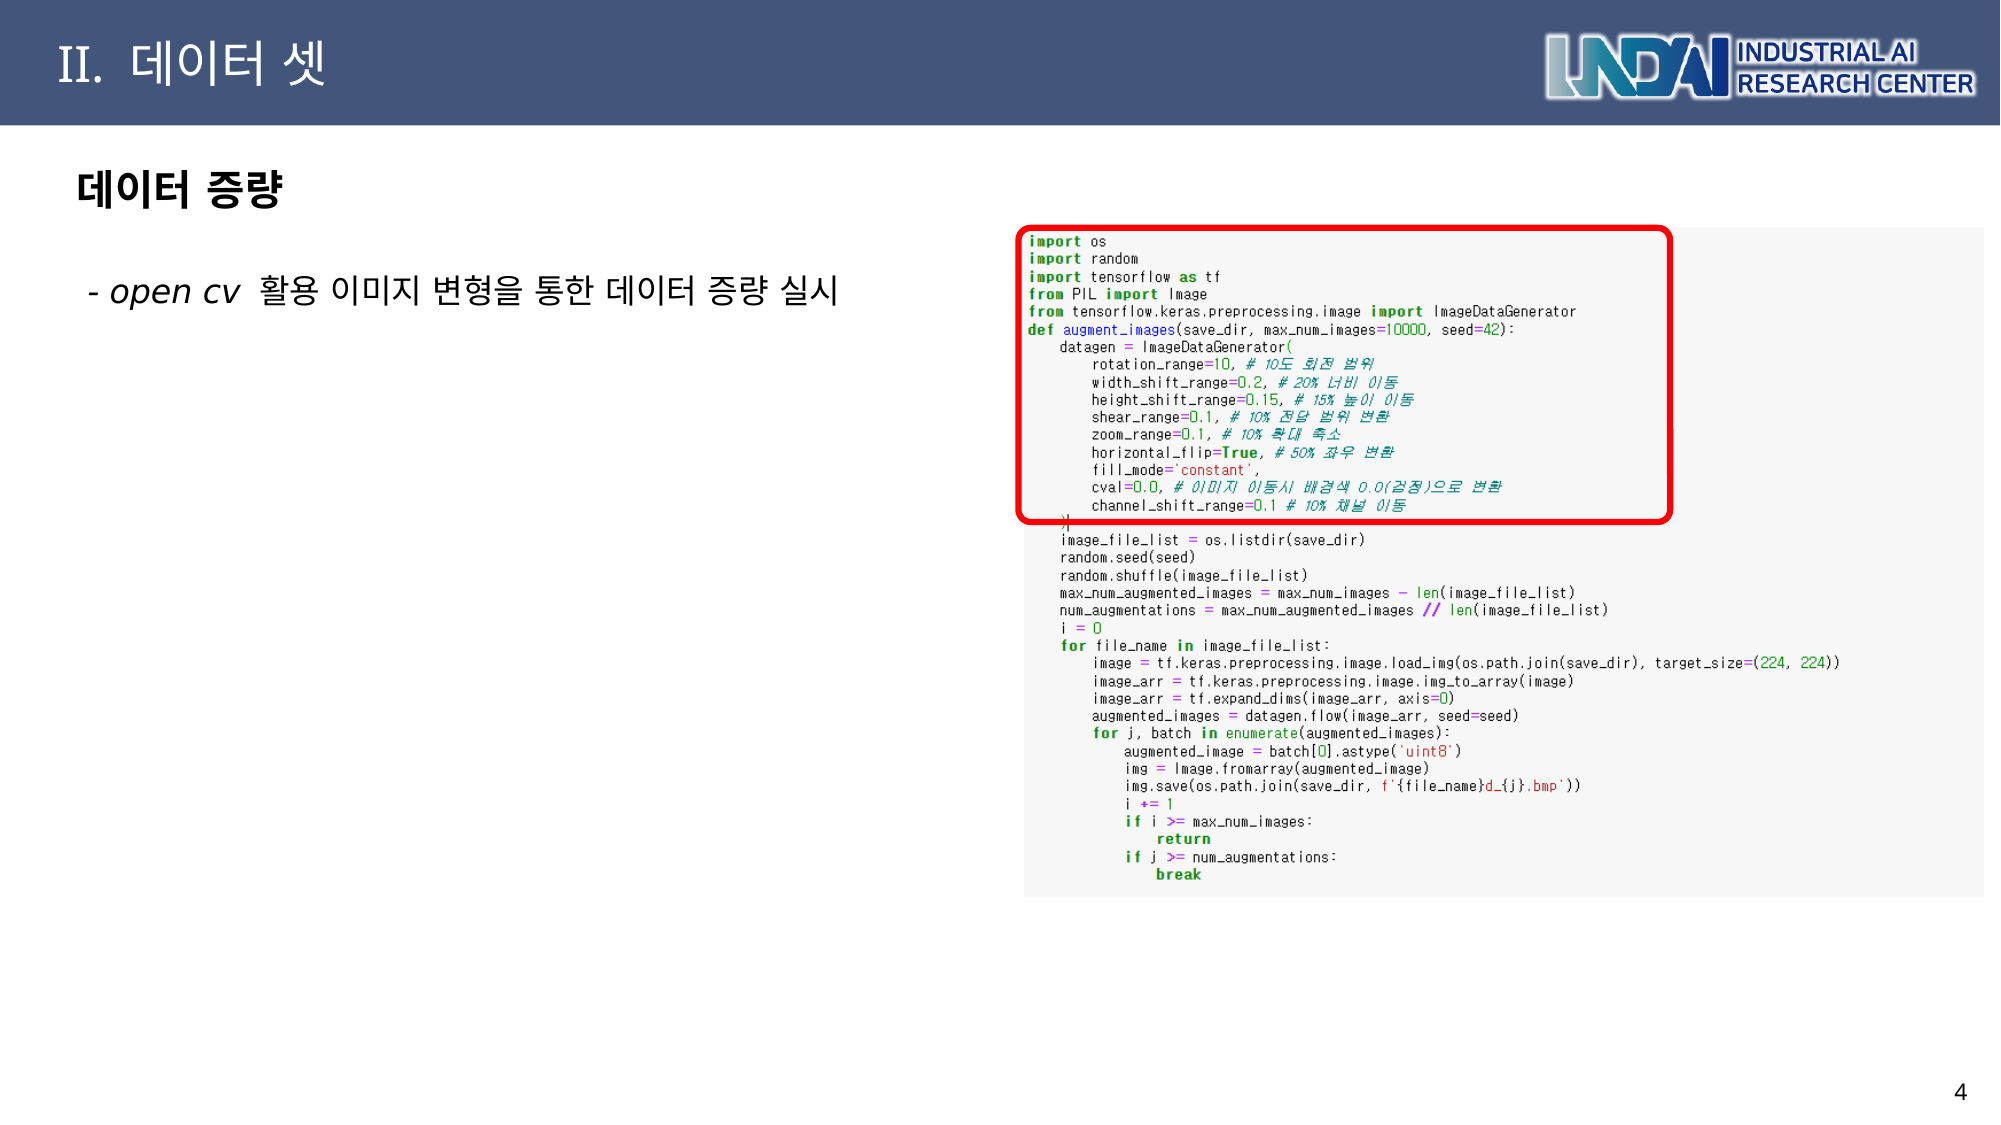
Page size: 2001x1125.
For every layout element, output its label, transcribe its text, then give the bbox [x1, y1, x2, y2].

picture [1537, 22, 1984, 106]
picture [1023, 227, 1984, 898]
text_box [0, 0, 2000, 127]
text_box 4 [1939, 1070, 1983, 1113]
text_box 데이터 증량 - open cv 활용 이미지 변형을 통한 데이터 증량 실시 [61, 158, 1431, 318]
text_box II. 데이터 셋 [40, 18, 1296, 107]
